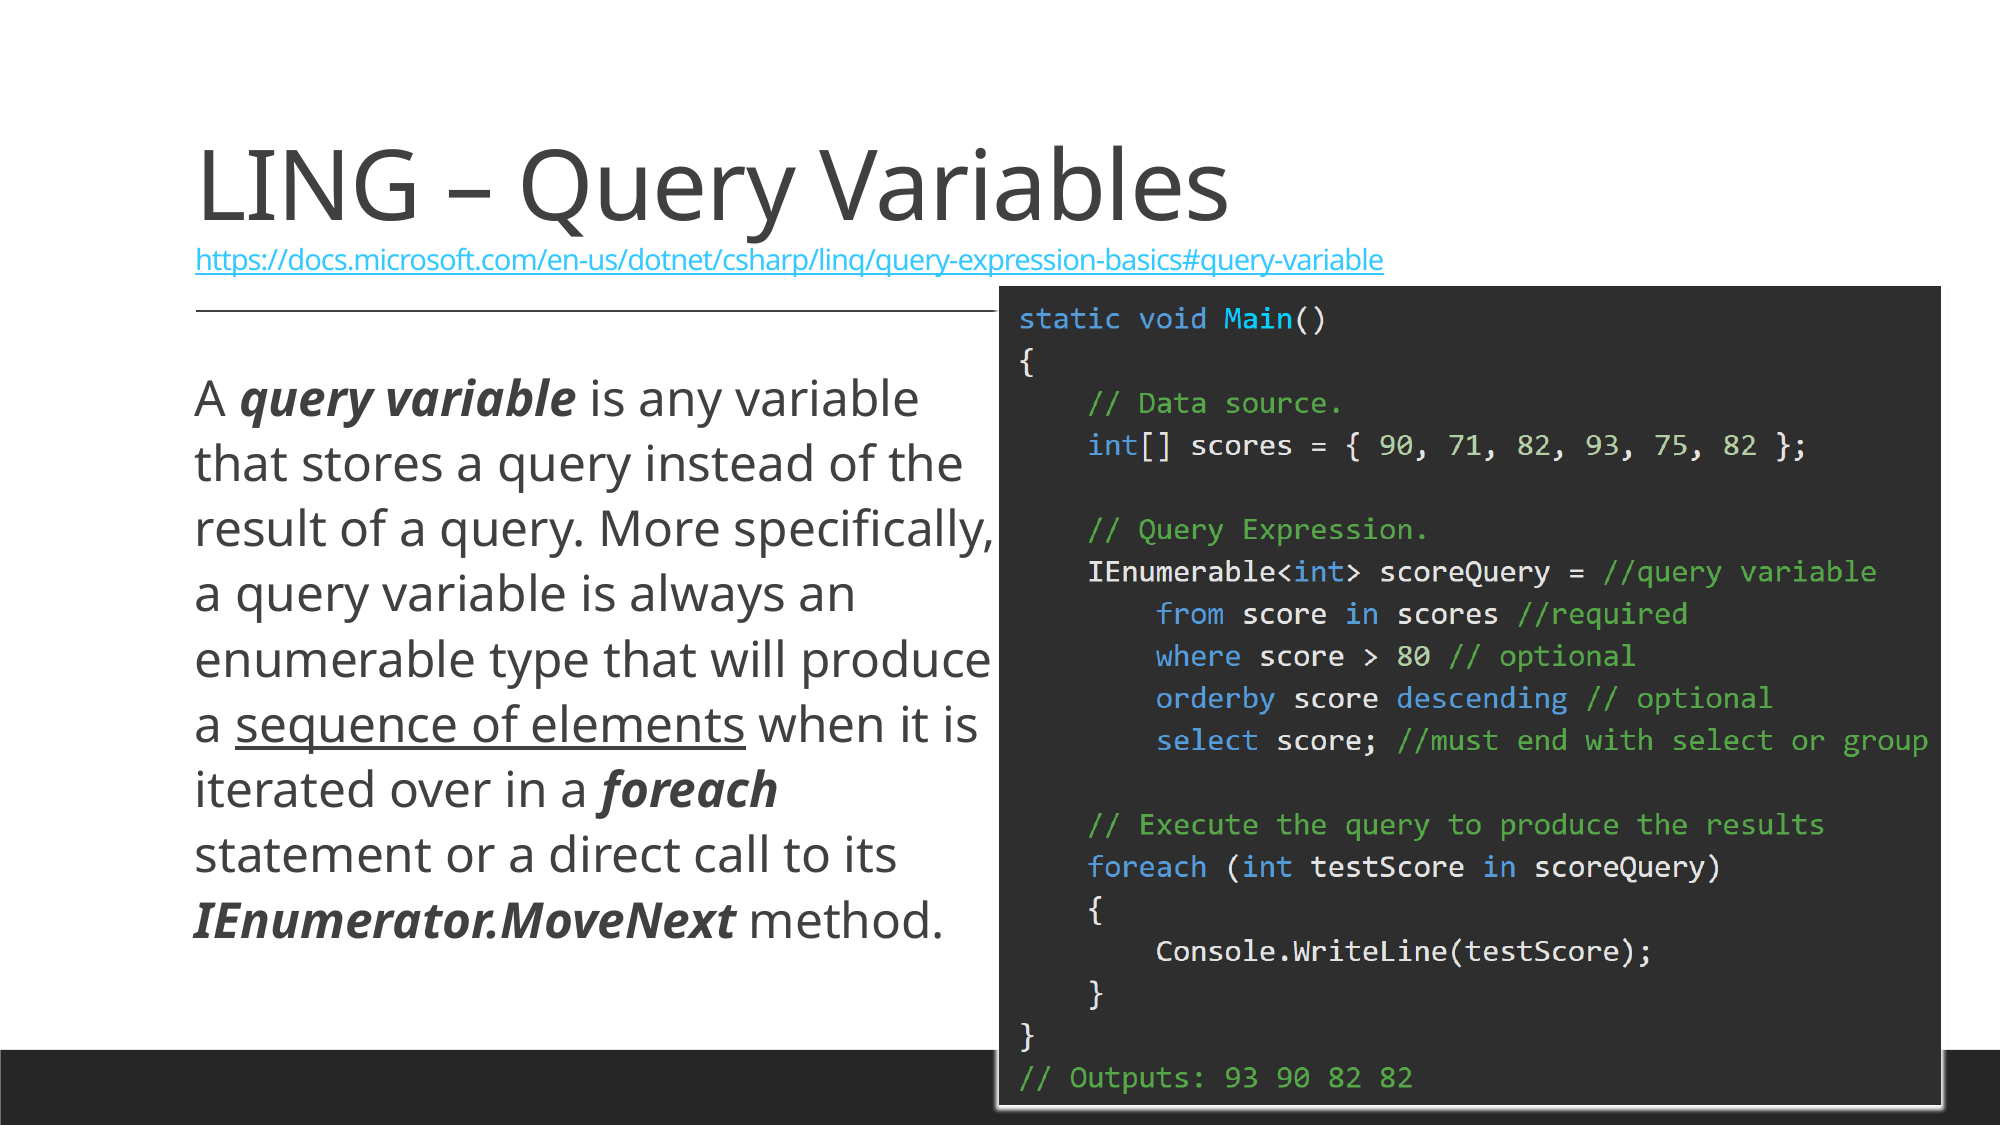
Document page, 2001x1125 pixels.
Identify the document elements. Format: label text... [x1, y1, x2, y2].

list A query variable is any variable that stores a query instead of the result of a query. More specifically, a query variable is always an enumerable type that will produce a sequence of elements when it is iterated over in a foreach statement or a direct call to its IEnumerator.MoveNext method. [180, 345, 992, 963]
title LING – Query Variables https://docs.microsoft.com/en-us/dotnet/csharp/linq/query-expression-basics#query-variable [180, 47, 1830, 285]
picture [999, 286, 1942, 1106]
